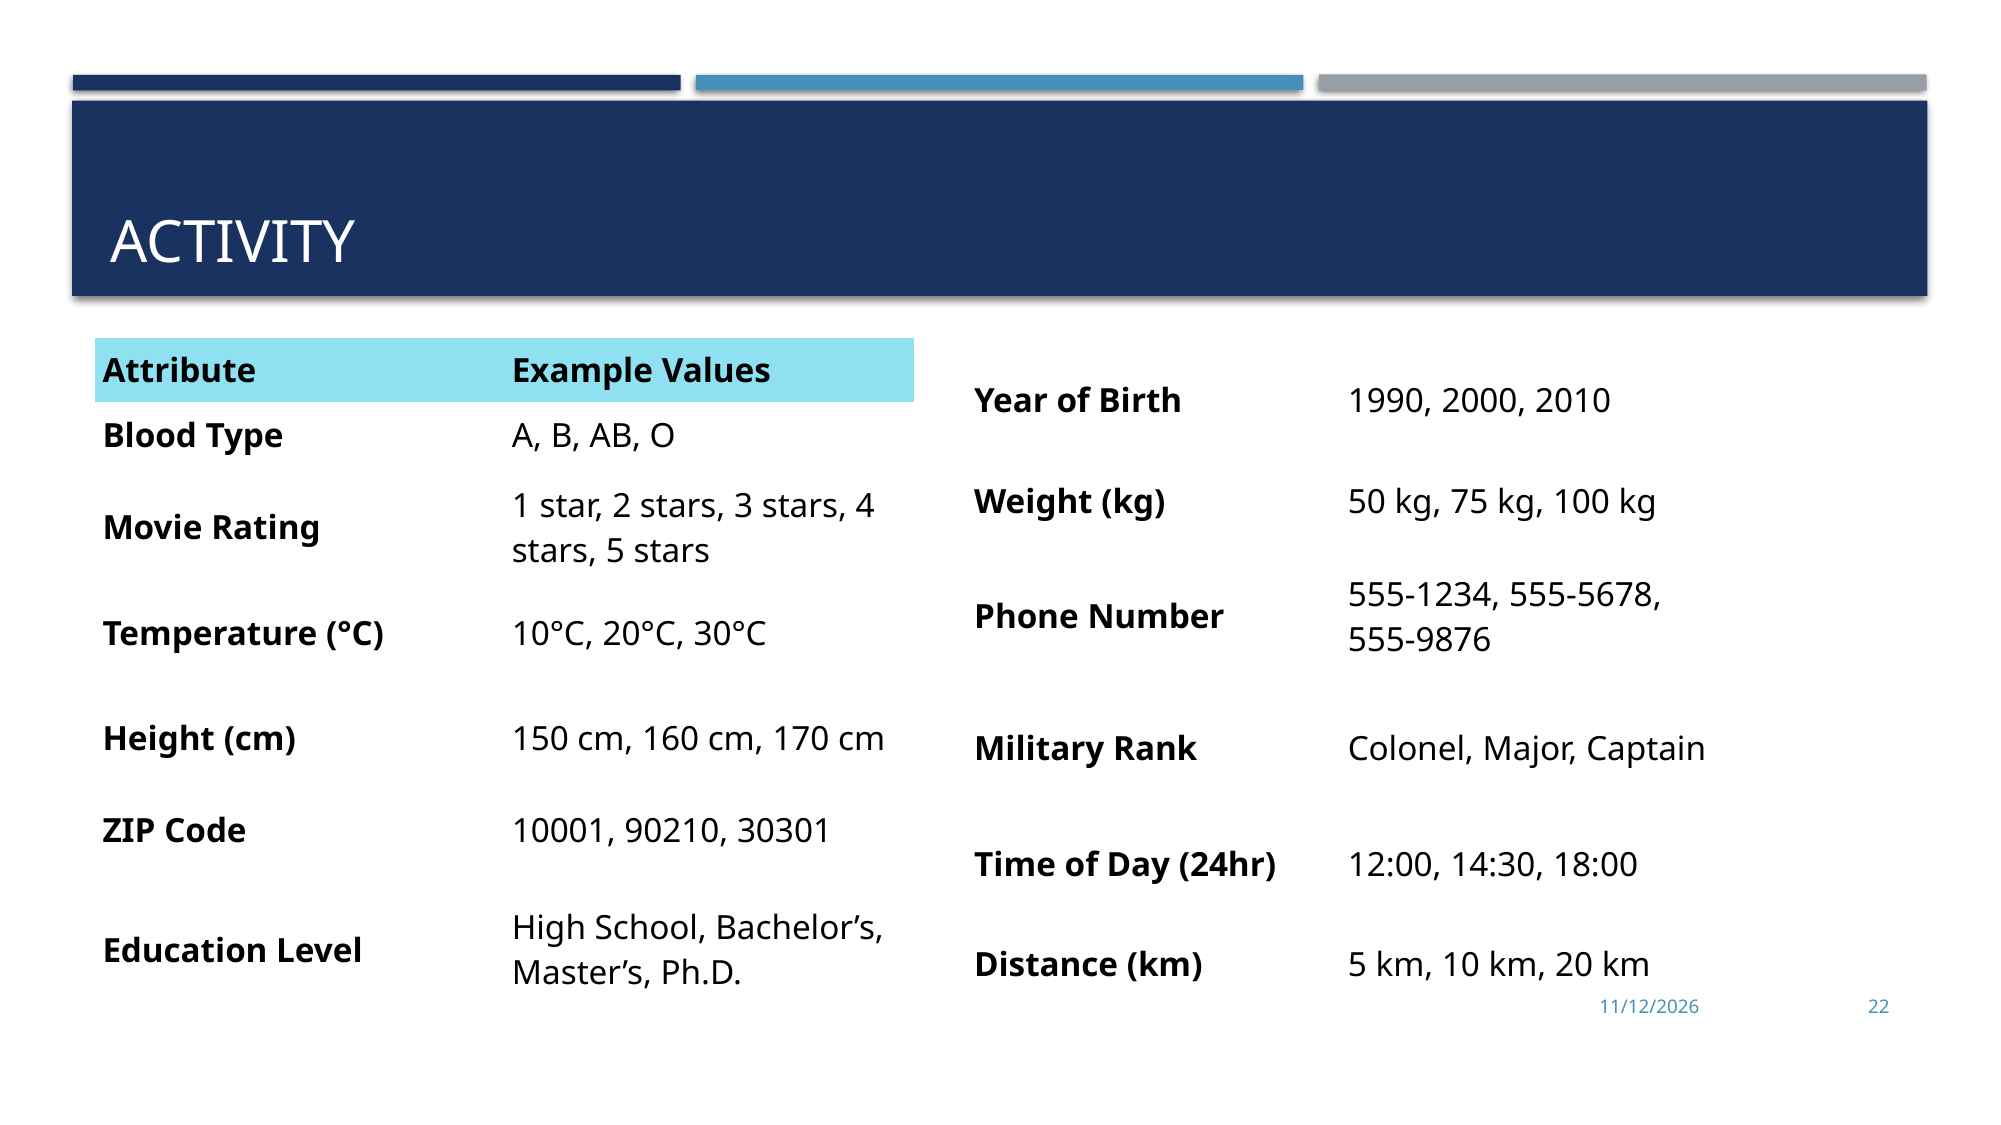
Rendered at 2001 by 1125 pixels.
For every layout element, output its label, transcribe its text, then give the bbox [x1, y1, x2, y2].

title Activity [95, 115, 1905, 282]
table_cell Temperature (°C) [95, 587, 505, 678]
table_cell Military Rank [967, 682, 1341, 813]
table_cell ZIP Code [95, 797, 505, 862]
table_cell A, B, AB, O [505, 402, 914, 467]
table_cell Distance (km) [967, 913, 1341, 1013]
table_cell High School, Bachelor’s, Master’s, Ph.D. [505, 862, 914, 1037]
table_cell 150 cm, 160 cm, 170 cm [505, 678, 914, 797]
table_header 1990, 2000, 2010 [1341, 350, 1714, 450]
table_header Year of Birth [967, 350, 1341, 450]
table_cell Height (cm) [95, 678, 505, 797]
table_cell 555-1234, 555-5678, 555-9876 [1341, 550, 1714, 682]
table_cell 10001, 90210, 30301 [505, 797, 914, 862]
table_header Attribute [95, 338, 505, 402]
table_cell 50 kg, 75 kg, 100 kg [1341, 450, 1714, 550]
table_cell Weight (kg) [967, 450, 1341, 550]
table_cell Colonel, Major, Captain [1341, 682, 1714, 813]
table_cell 10°C, 20°C, 30°C [505, 587, 914, 678]
table_cell 1 star, 2 stars, 3 stars, 4 stars, 5 stars [505, 467, 914, 587]
table_cell 12:00, 14:30, 18:00 [1341, 813, 1714, 913]
table_cell 5 km, 10 km, 20 km [1341, 913, 1714, 1013]
table_cell Time of Day (24hr) [967, 813, 1341, 913]
table_cell Blood Type [95, 402, 505, 467]
table_cell Phone Number [967, 550, 1341, 682]
table_cell Education Level [95, 862, 505, 1037]
table_cell Movie Rating [95, 467, 505, 587]
slide_number 22 [1732, 977, 1905, 1037]
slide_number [1247, 977, 1715, 1037]
table_header Example Values [505, 338, 914, 402]
